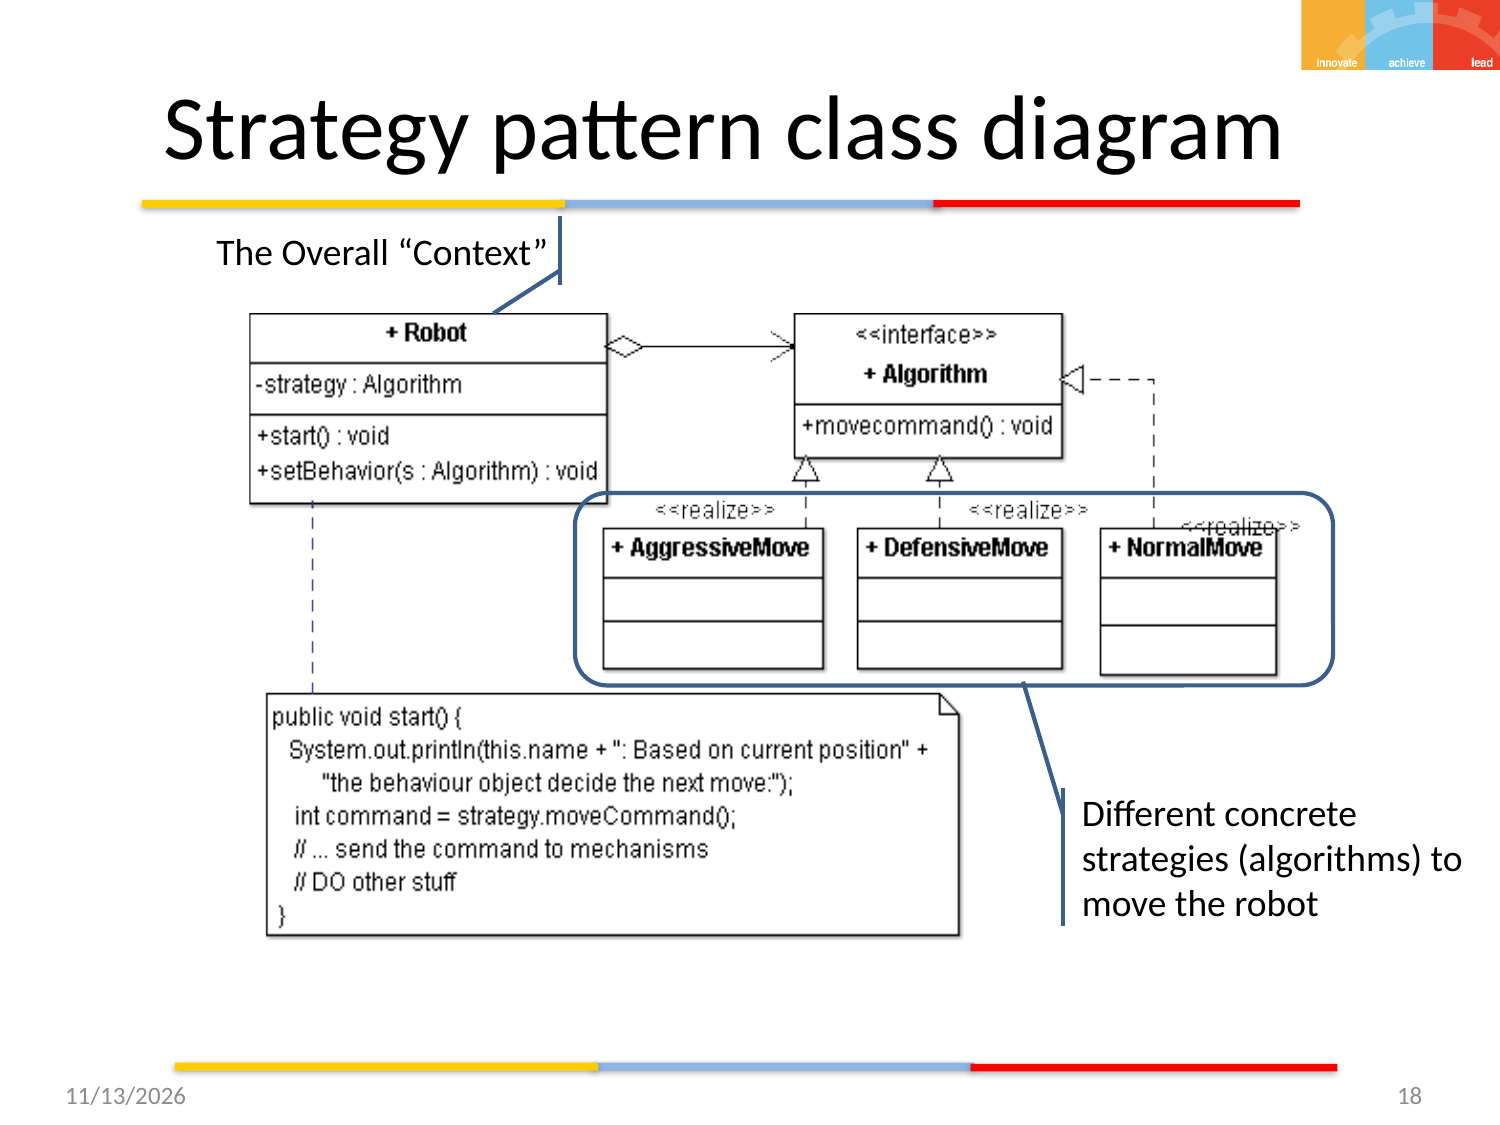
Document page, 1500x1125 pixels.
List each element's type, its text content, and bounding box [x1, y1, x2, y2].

slide_number 18 [1087, 1065, 1438, 1125]
text_box [1311, 492, 1336, 686]
text_box Different concrete strategies (algorithms) to move the robot [1311, 788, 1500, 926]
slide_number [50, 1065, 400, 1125]
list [249, 313, 1307, 946]
title Strategy pattern class diagram [49, 45, 1401, 201]
picture [1301, 0, 1500, 70]
text_box The Overall “Context” [202, 216, 575, 311]
